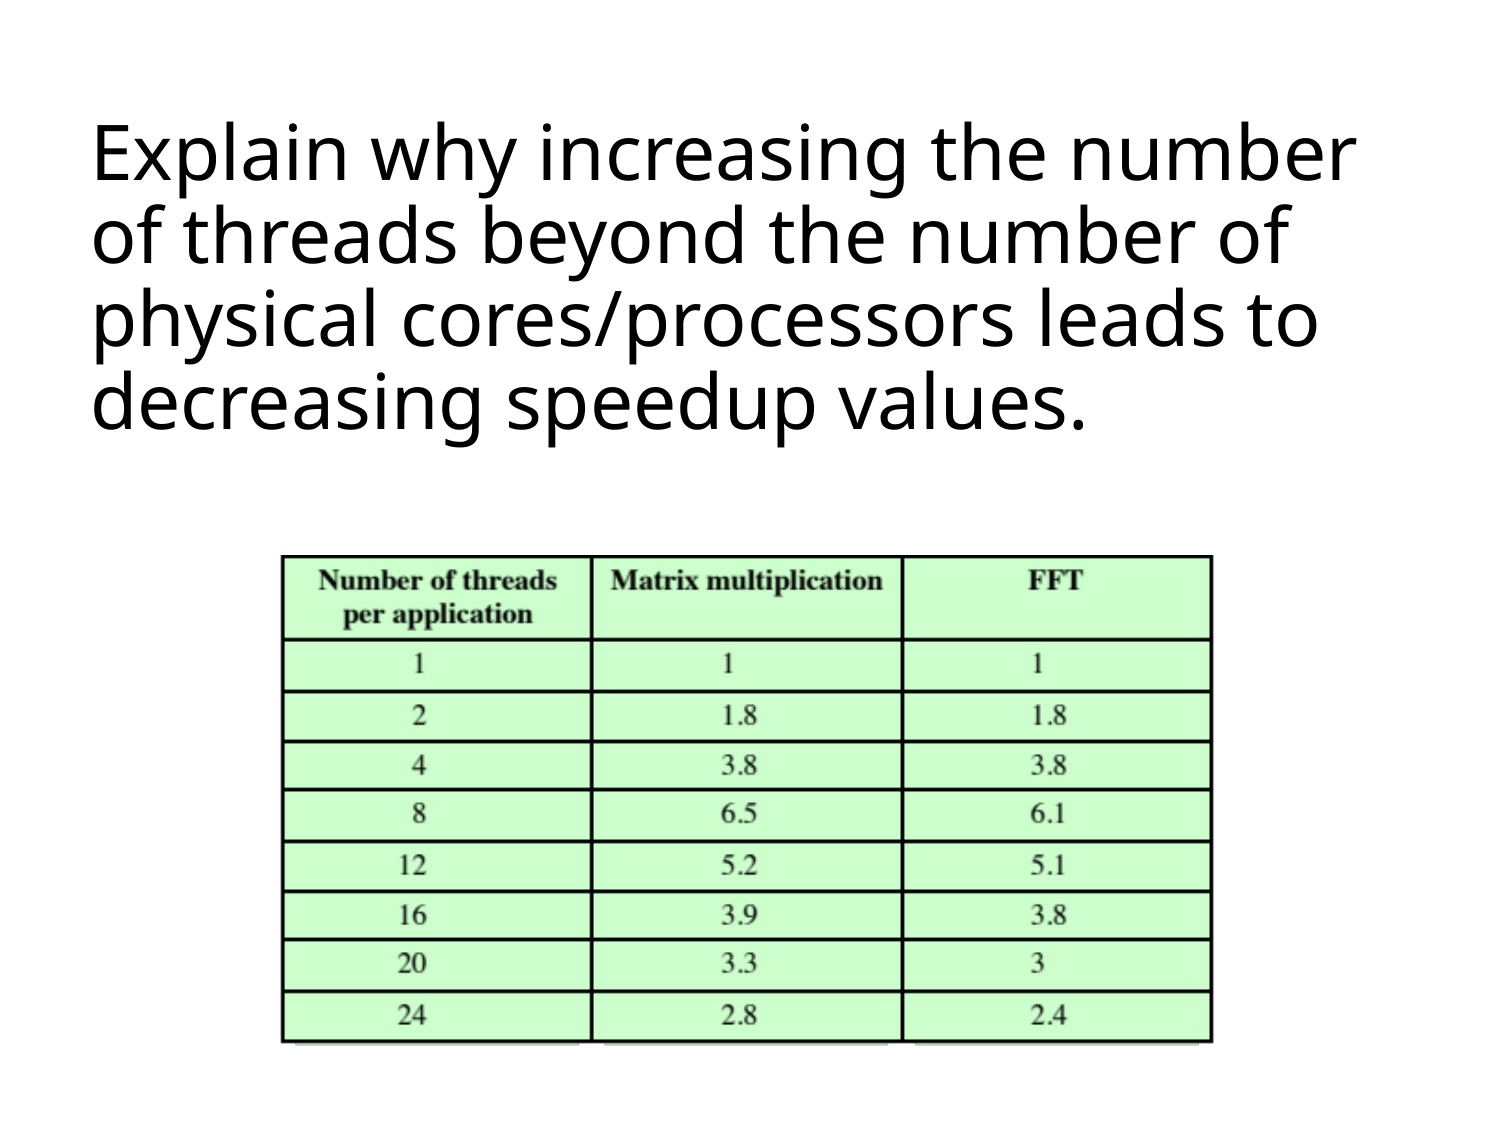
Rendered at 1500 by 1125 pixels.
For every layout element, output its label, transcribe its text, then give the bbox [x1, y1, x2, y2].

title Explain why increasing the number of threads beyond the number of physical cores/processors leads to decreasing speedup values. [75, 76, 1425, 484]
picture [277, 555, 1223, 1052]
